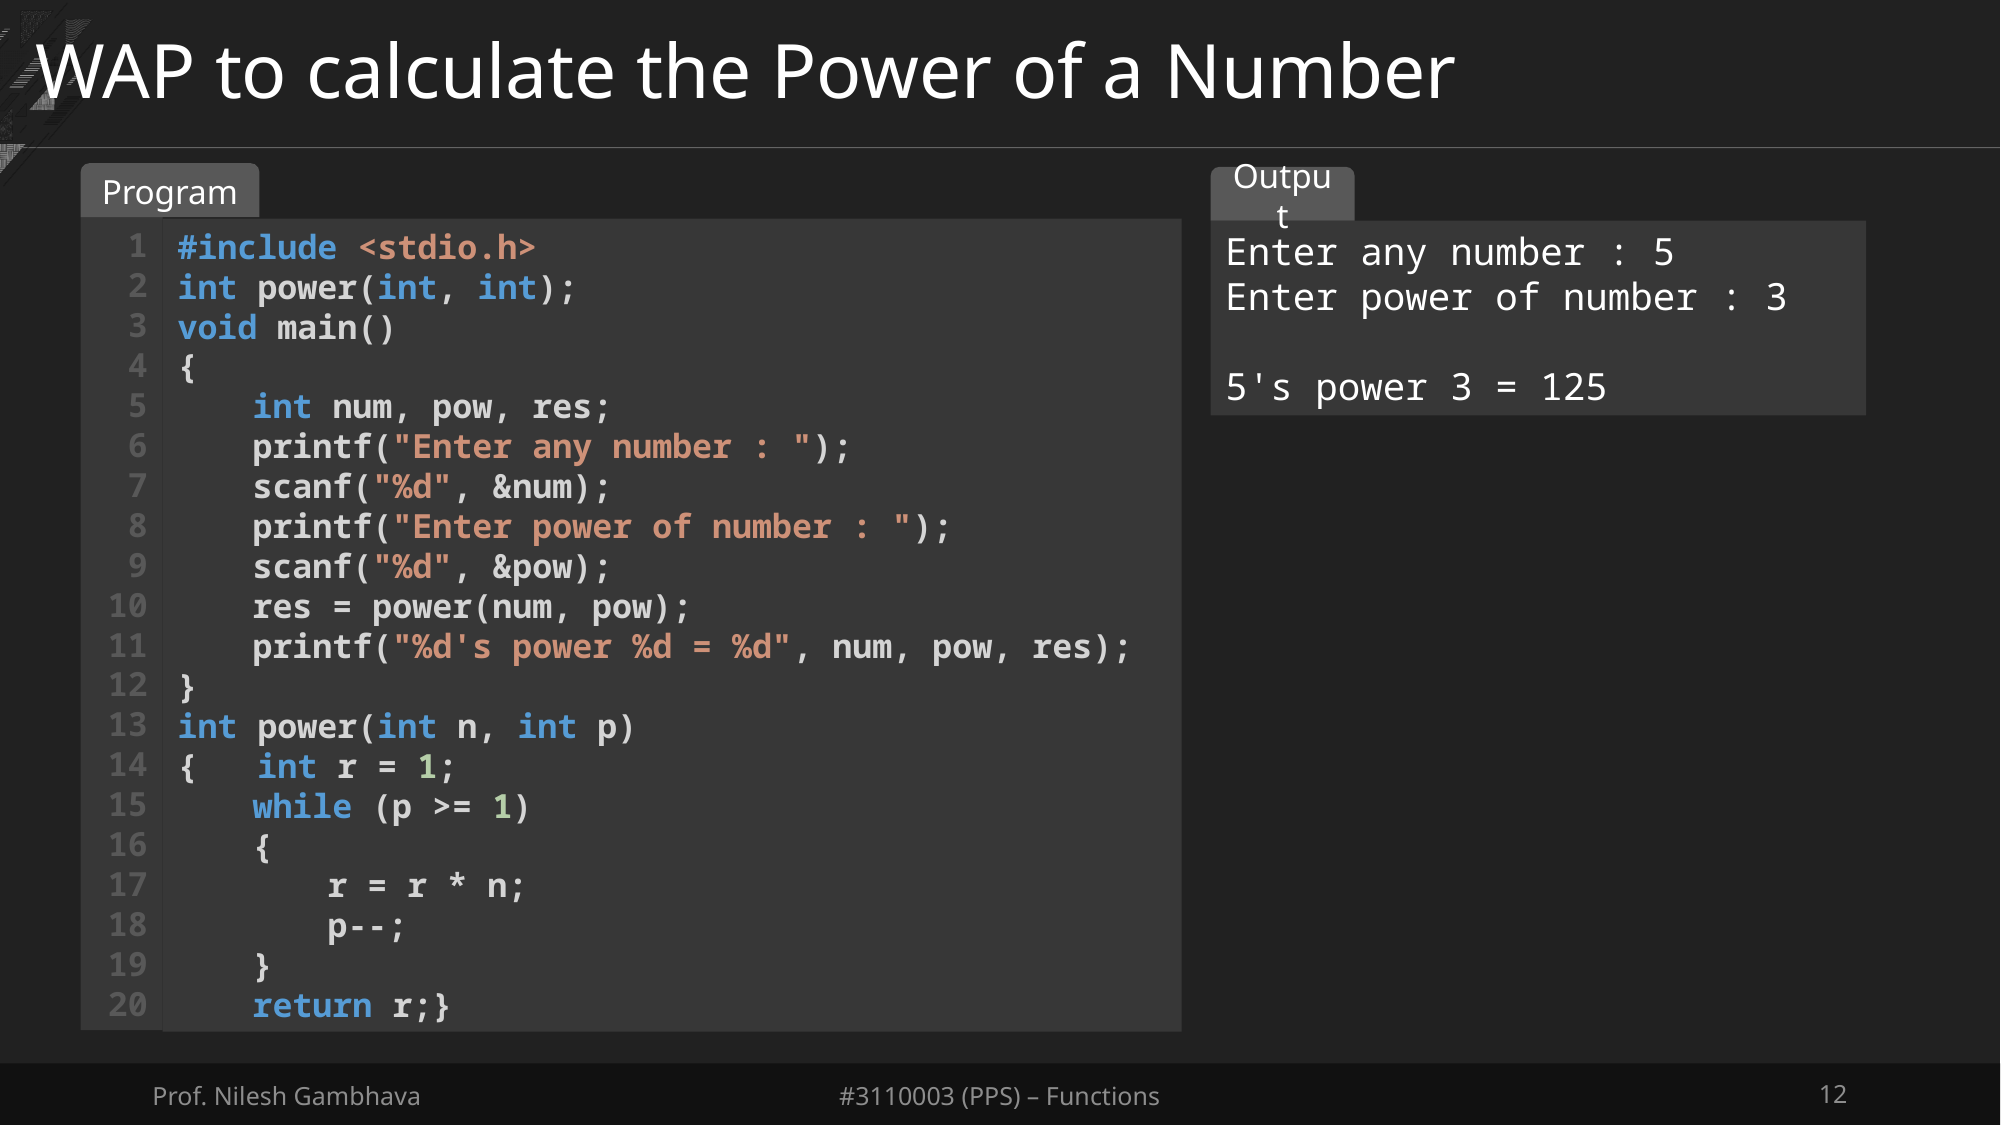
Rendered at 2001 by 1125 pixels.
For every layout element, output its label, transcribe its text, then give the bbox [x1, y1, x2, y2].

title WAP to calculate the Power of a Number [0, 0, 2000, 148]
text_box #include <stdio.h> int power(int, int); void main() { int num, pow, res; printf("Enter any number : "); scanf("%d", &num); printf("Enter power of number : "); scanf("%d", &pow); res = power(num, pow); printf("%d's power %d = %d", num, pow, res); } int power(int n, int p) { int r = 1; while (p >= 1) { r = r * n; p--; } return r;} [162, 218, 1182, 1032]
text_box 1 2 3 4 5 6 7 8 9 10 11 12 13 14 15 16 17 18 19 20 [80, 219, 163, 1031]
text_box Output [1209, 165, 1356, 222]
text_box Program [79, 162, 261, 219]
text_box Enter any number : 5 Enter power of number : 3 5's power 3 = 125 [1210, 220, 1867, 416]
